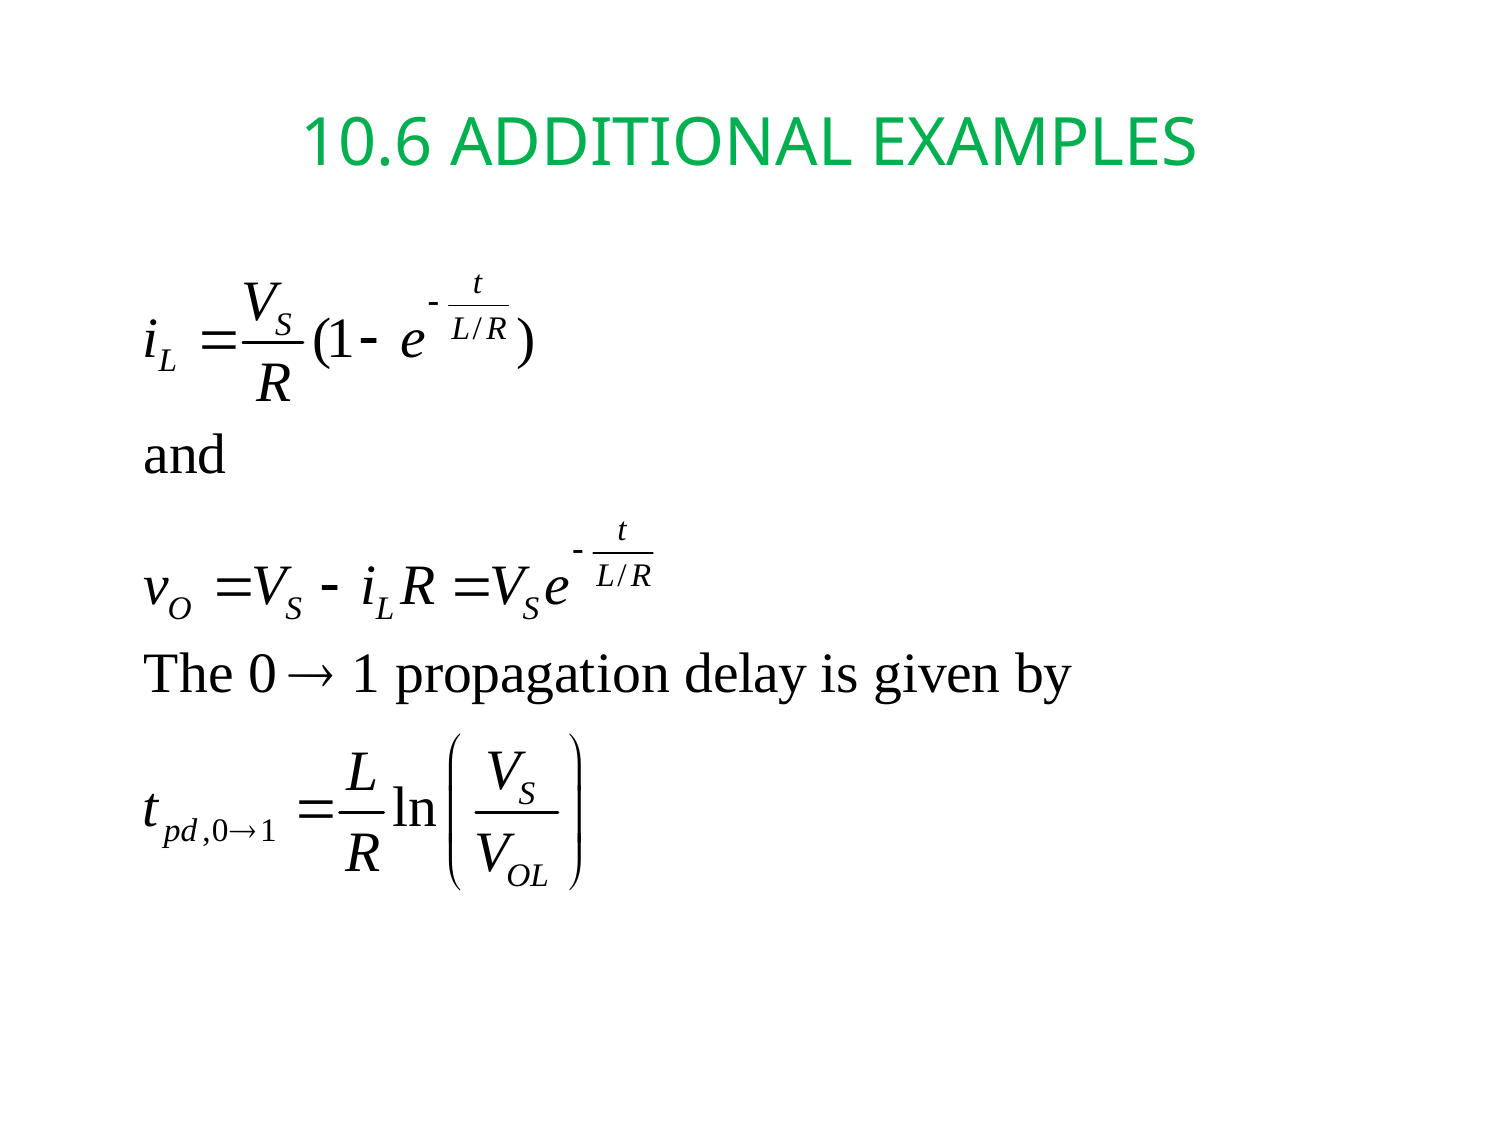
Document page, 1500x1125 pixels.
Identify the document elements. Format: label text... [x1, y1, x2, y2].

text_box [135, 257, 1372, 905]
title 10.6 ADDITIONAL EXAMPLES [75, 45, 1425, 233]
